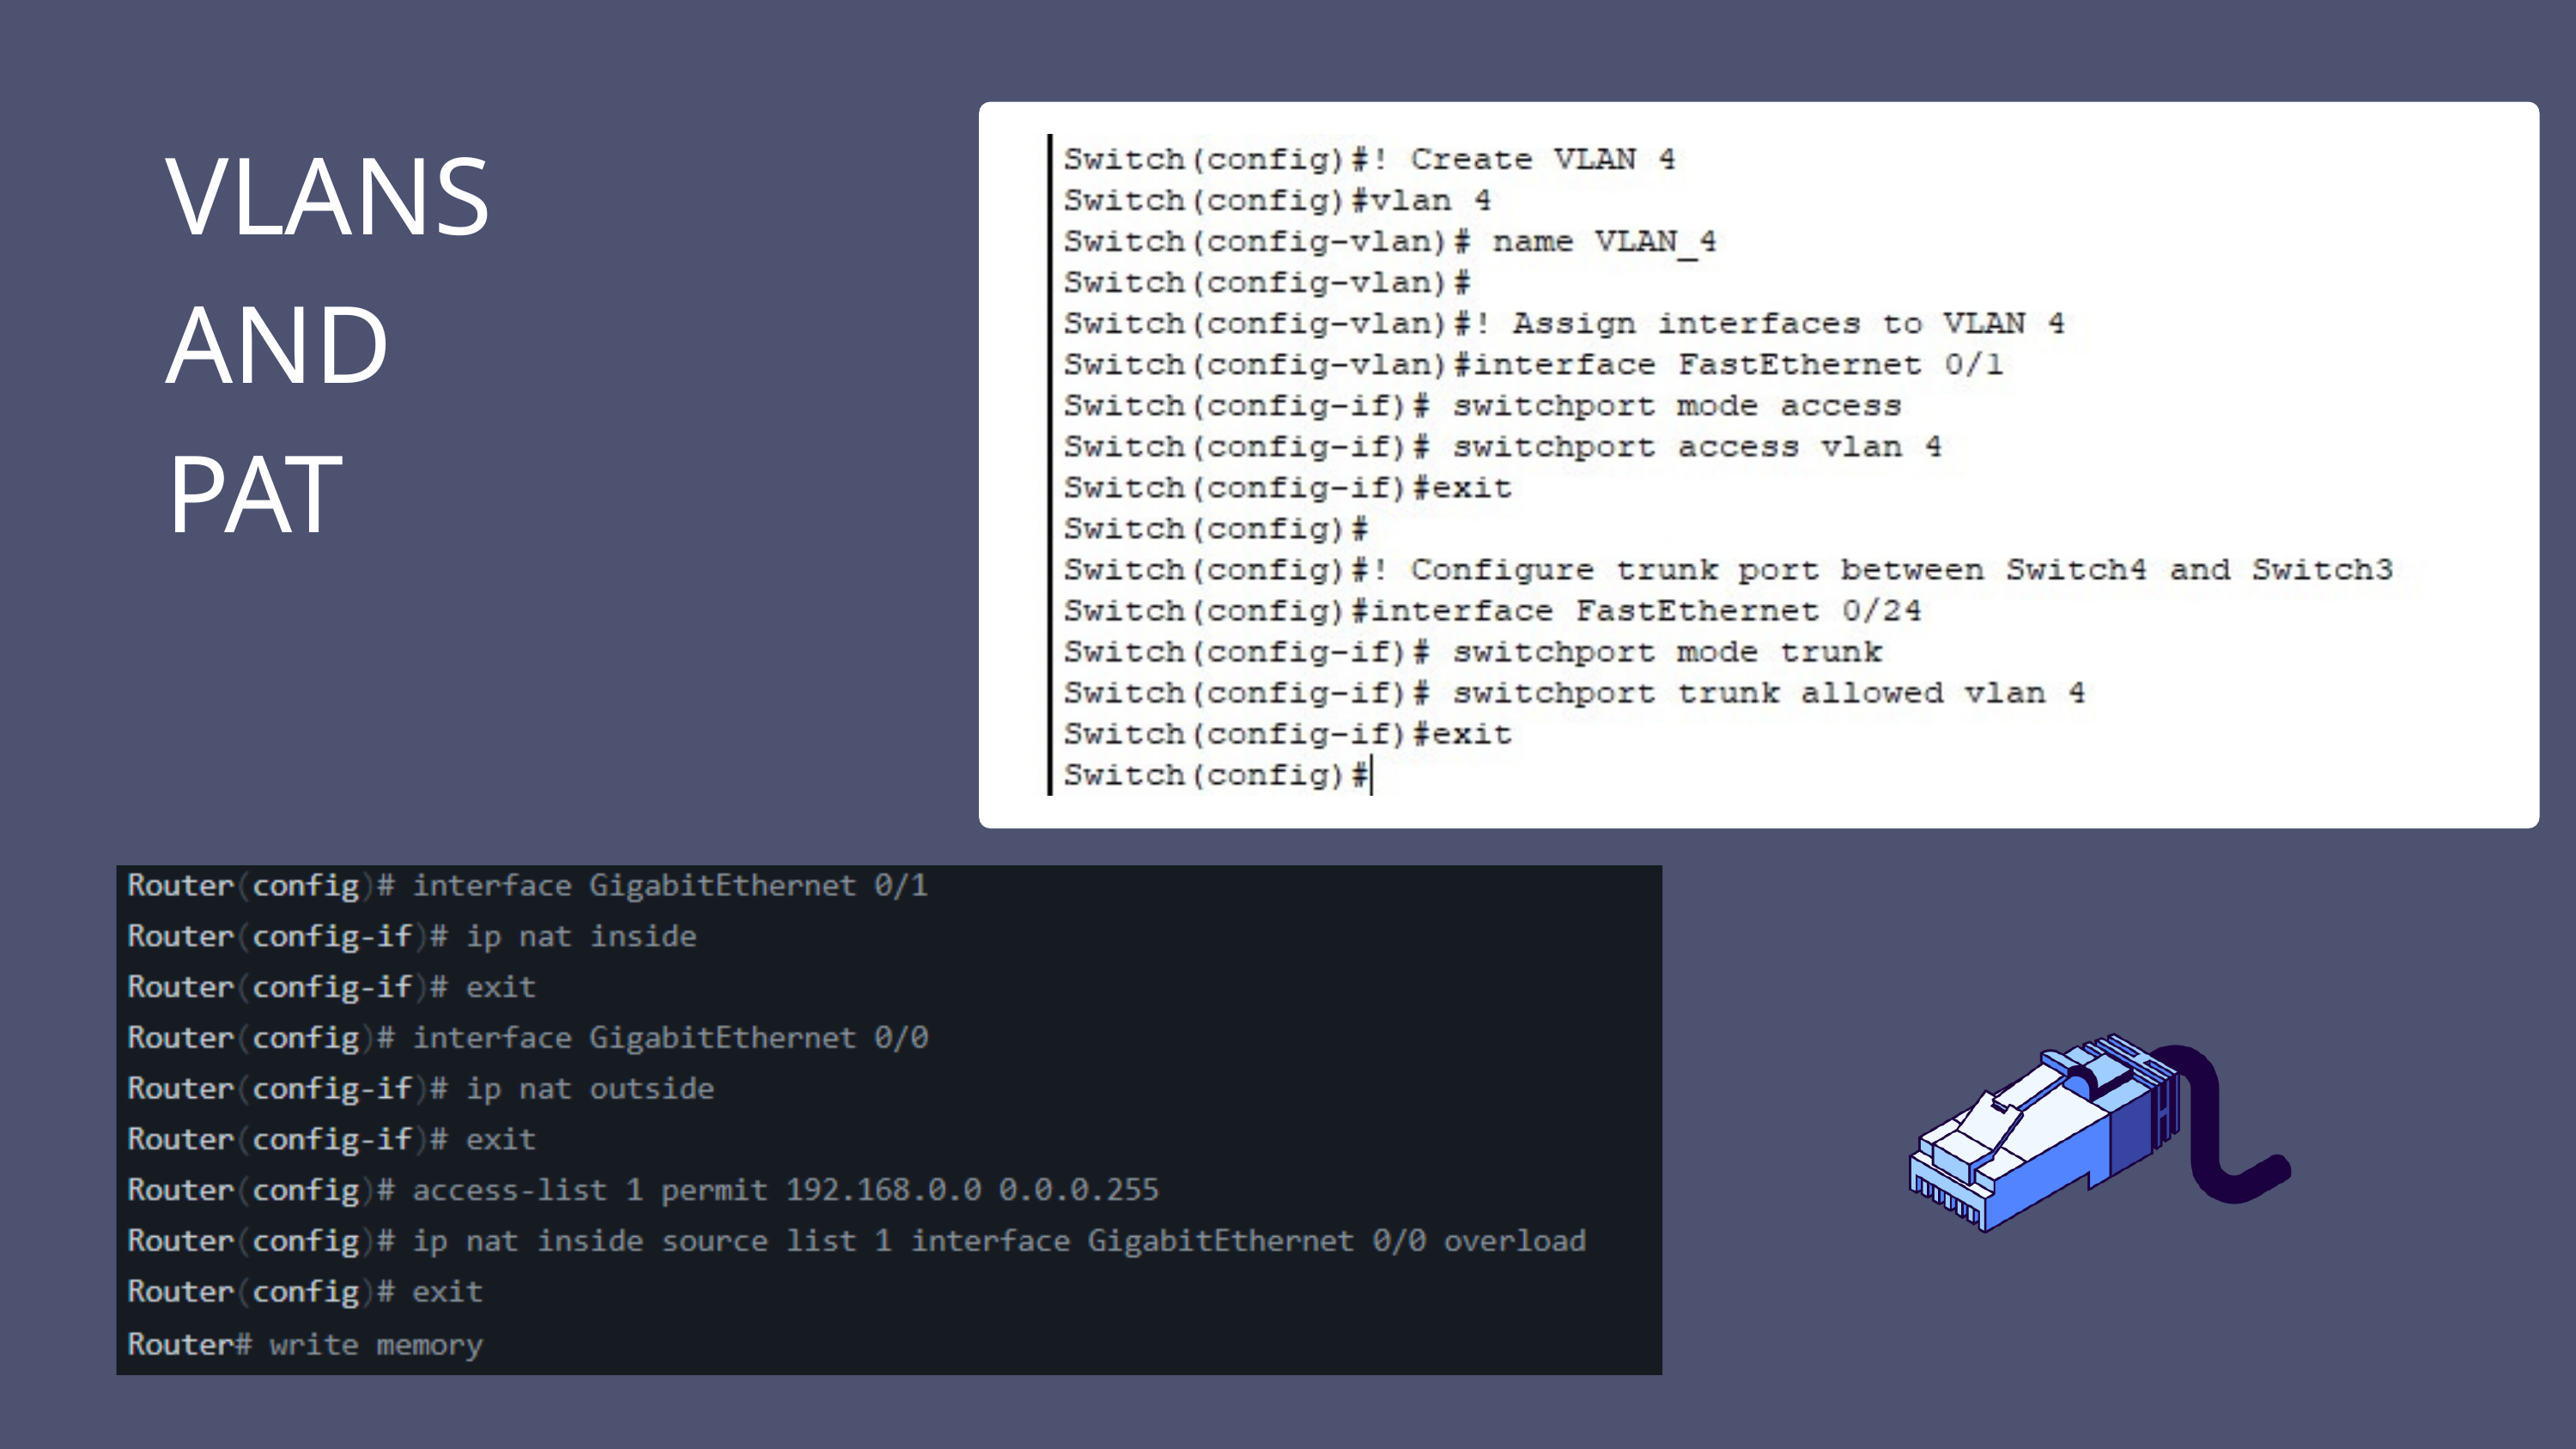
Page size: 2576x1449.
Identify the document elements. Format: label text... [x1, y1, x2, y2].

text_box [1908, 1033, 2292, 1234]
text_box [116, 865, 1663, 1375]
text_box VLANS AND PAT [165, 106, 790, 555]
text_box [978, 101, 2540, 829]
